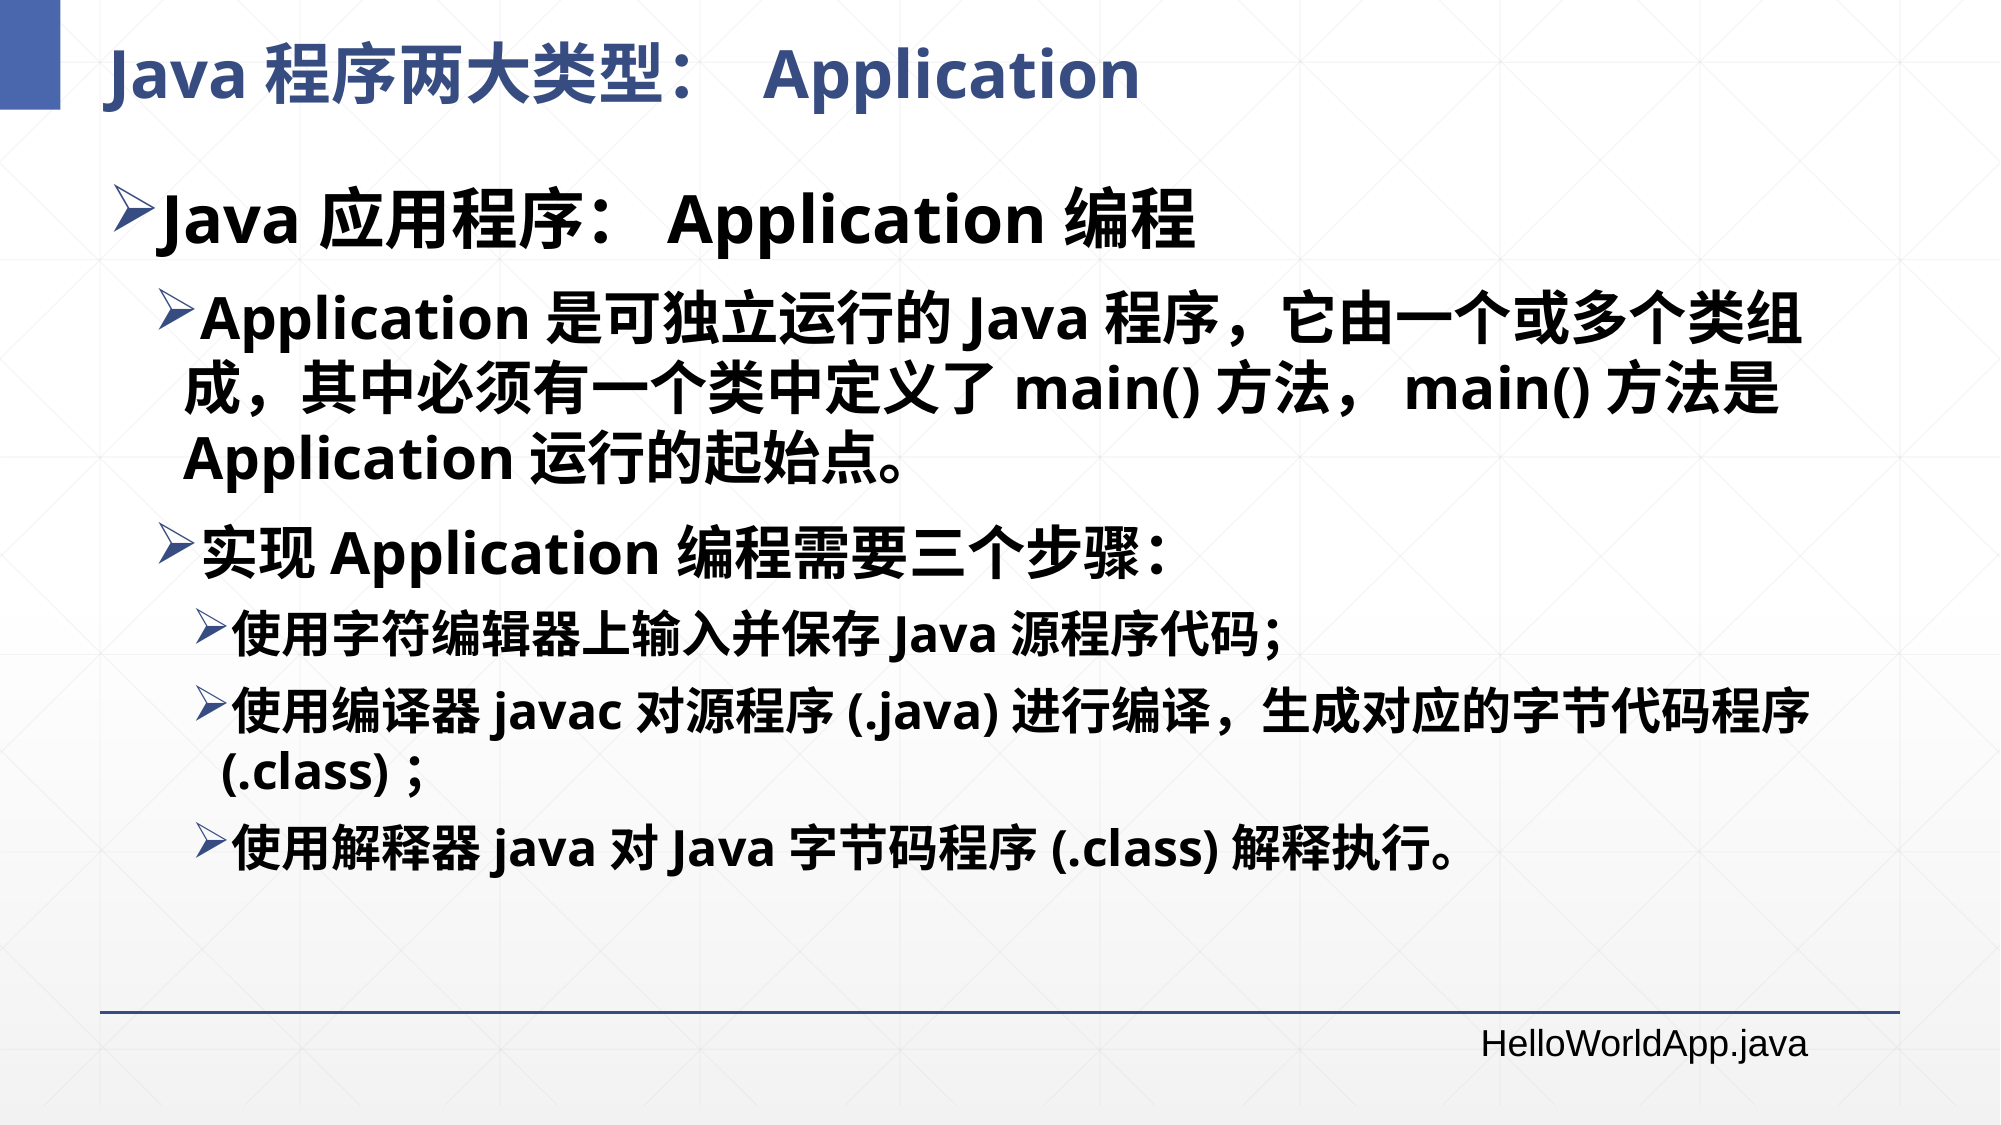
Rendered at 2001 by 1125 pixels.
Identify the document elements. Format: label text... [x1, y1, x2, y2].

list Java应用程序：Application编程 Application是可独立运行的Java程序，它由一个或多个类组成，其中必须有一个类中定义了main()方法，main()方法是Application运行的起始点。 实现Application编程需要三个步骤： 使用字符编辑器上输入并保存Java源程序代码； 使用编译器javac对源程序(.java)进行编译，生成对应的字节代码程序(.class)； 使用解释器java对Java字节码程序(.class)解释执行。 [93, 169, 1855, 997]
title Java程序两大类型： Application [93, 0, 1342, 110]
text_box HelloWorldApp.java [1465, 1012, 1824, 1072]
